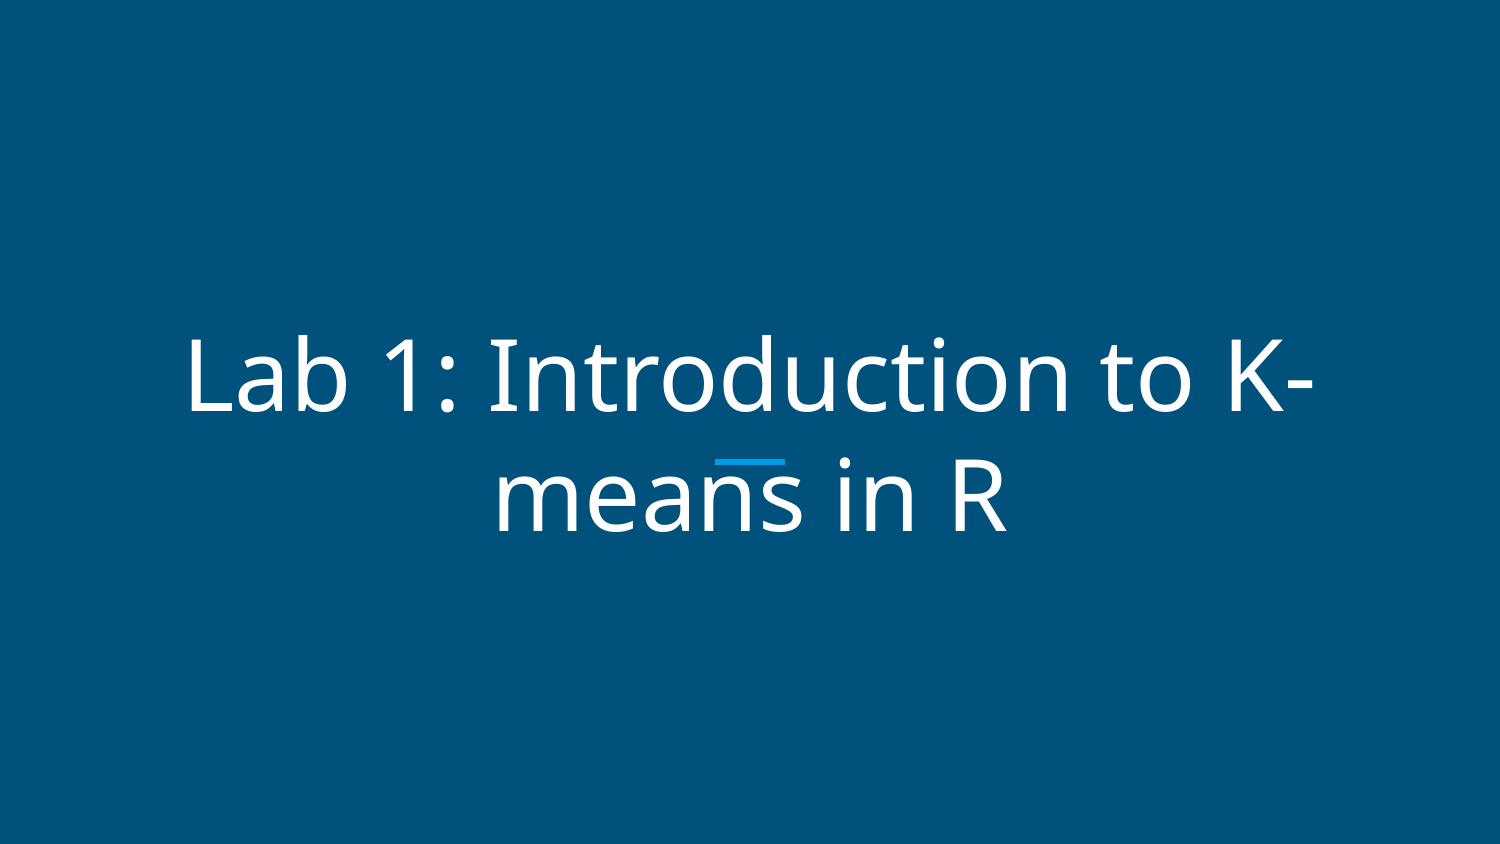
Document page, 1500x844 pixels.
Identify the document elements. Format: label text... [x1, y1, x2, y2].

picture [192, 340, 200, 347]
picture [1267, 340, 1281, 347]
picture [763, 336, 770, 347]
title Lab 1: Introduction to K-means in R [75, 347, 1425, 567]
picture [934, 338, 943, 347]
picture [299, 336, 307, 347]
picture [1232, 340, 1240, 347]
picture [492, 340, 516, 347]
picture [398, 340, 412, 347]
